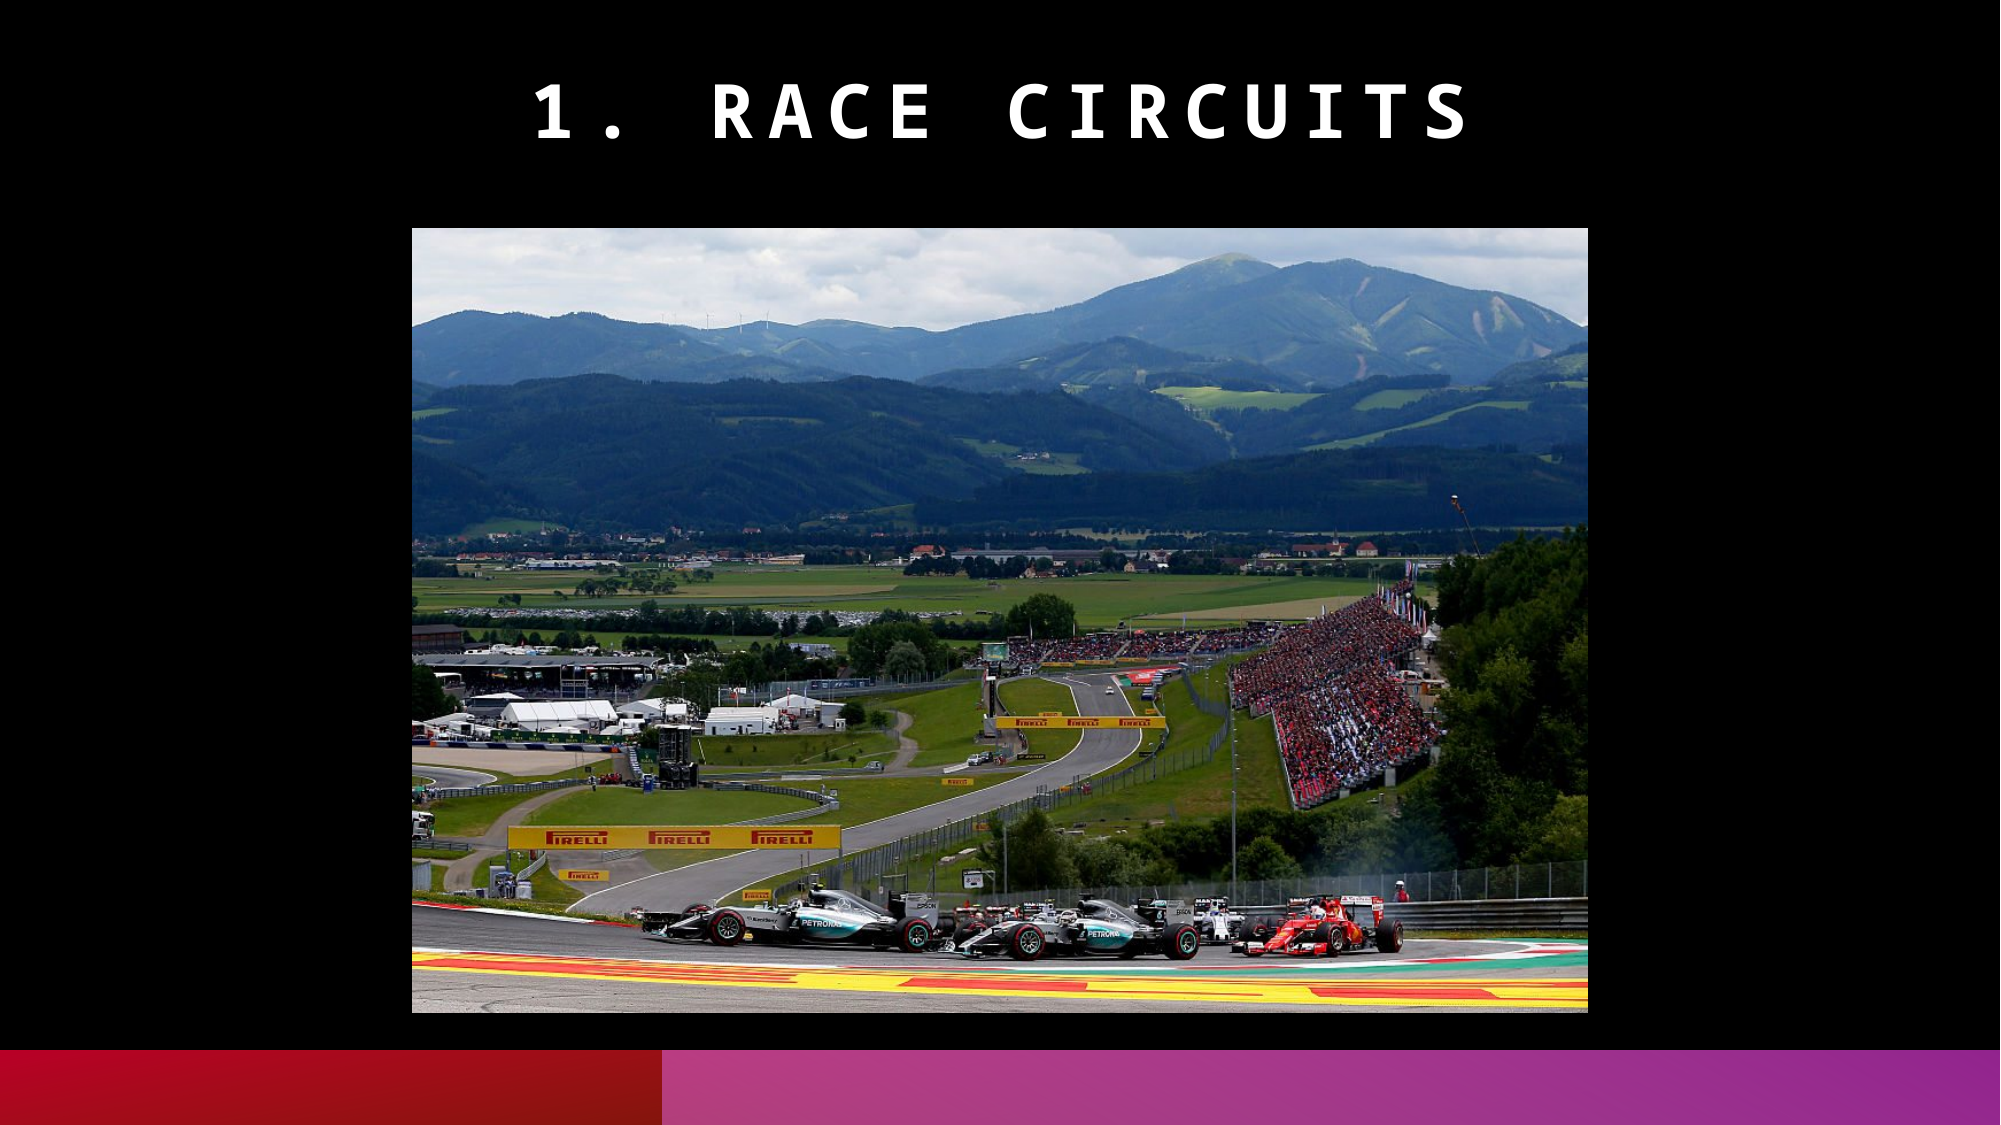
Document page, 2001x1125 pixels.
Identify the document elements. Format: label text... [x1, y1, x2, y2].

title 1. Race circuits [122, 38, 1878, 154]
picture [412, 228, 1588, 1013]
